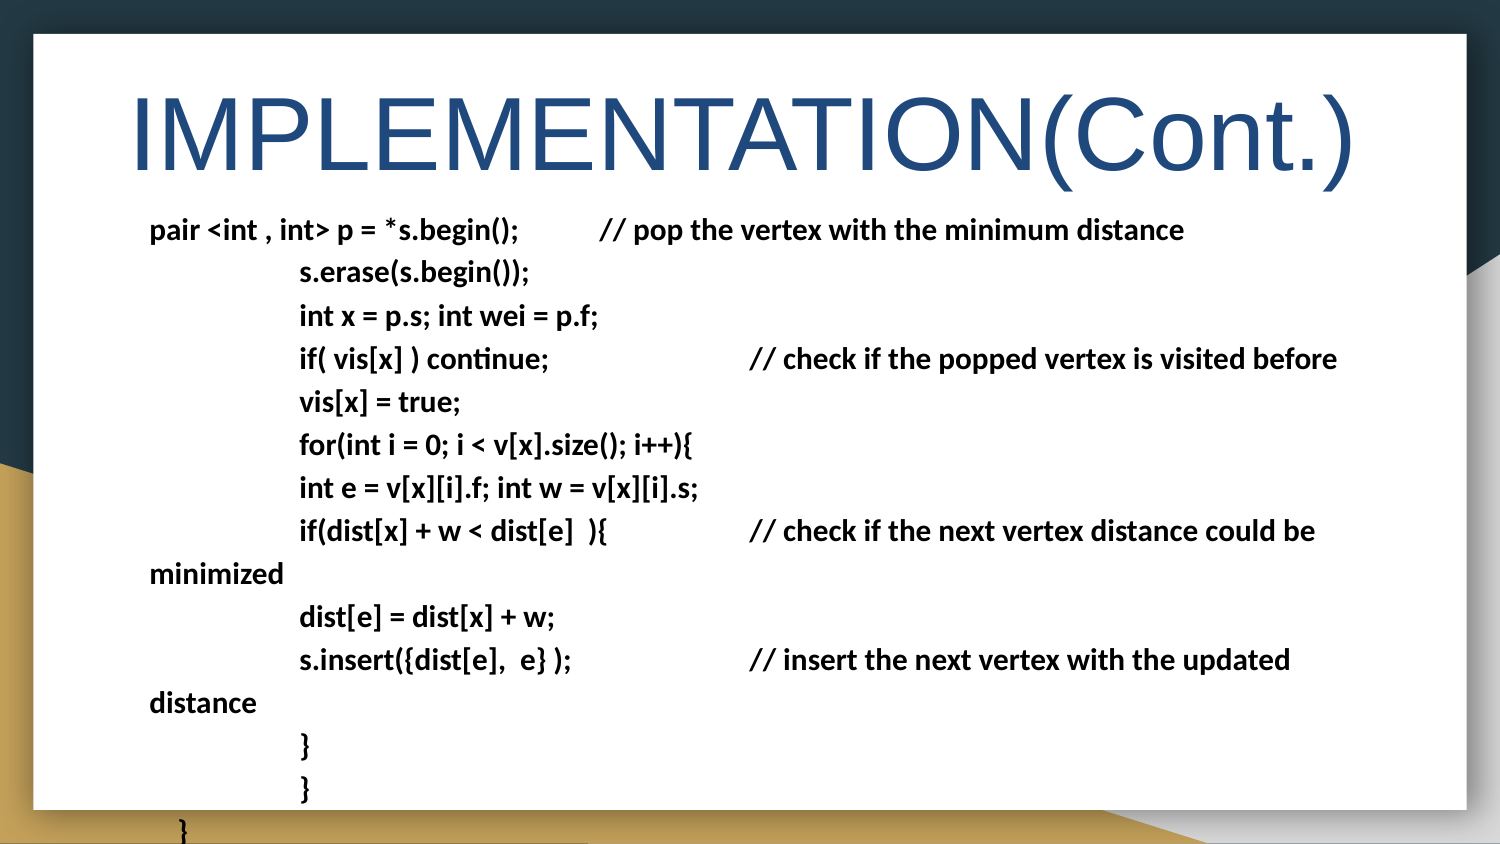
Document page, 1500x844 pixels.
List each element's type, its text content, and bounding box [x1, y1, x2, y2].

list pair <int , int> p = *s.begin(); // pop the vertex with the minimum distance s.erase(s.begin()); int x = p.s; int wei = p.f; if( vis[x] ) continue; // check if the popped vertex is visited before vis[x] = true; for(int i = 0; i < v[x].size(); i++){ int e = v[x][i].f; int w = v[x][i].s; if(dist[x] + w < dist[e] ){ // check if the next vertex distance could be minimized dist[e] = dist[x] + w; s.insert({dist[e], e} ); // insert the next vertex with the updated distance } } } } [134, 188, 1366, 729]
title IMPLEMENTATION(Cont.) [113, 50, 1387, 208]
